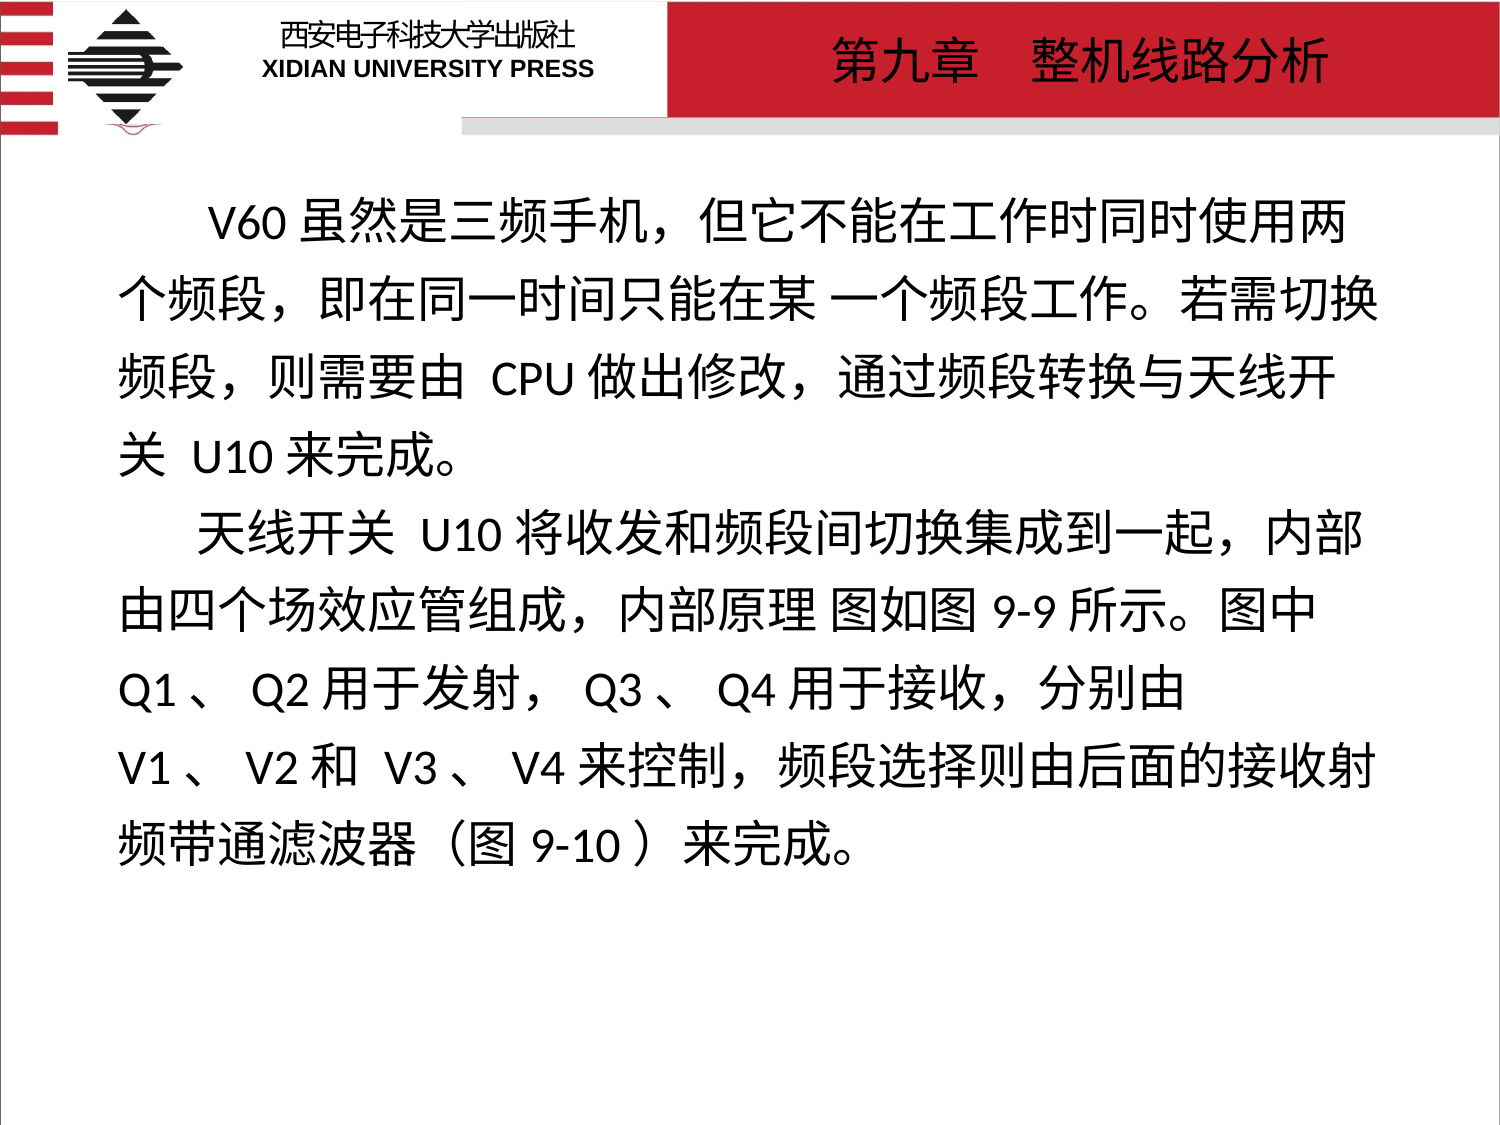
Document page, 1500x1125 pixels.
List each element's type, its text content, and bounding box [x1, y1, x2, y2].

picture [0, 1, 1500, 1125]
title V60虽然是三频手机，但它不能在工作时同时使用两个频段，即在同一时间只能在某 一个频段工作。若需切换频段，则需要由 CPU做出修改，通过频段转换与天线开关 U10来完成。 天线开关 U10将收发和频段间切换集成到一起，内部由四个场效应管组成，内部原理 图如图9-9所示。图中 Q1、Q2用于发射，Q3、Q4用于接收，分别由 V1、V2和 V3、V4来控制，频段选择则由后面的接收射频带通滤波器（图9-10）来完成。 [103, 163, 1397, 1019]
